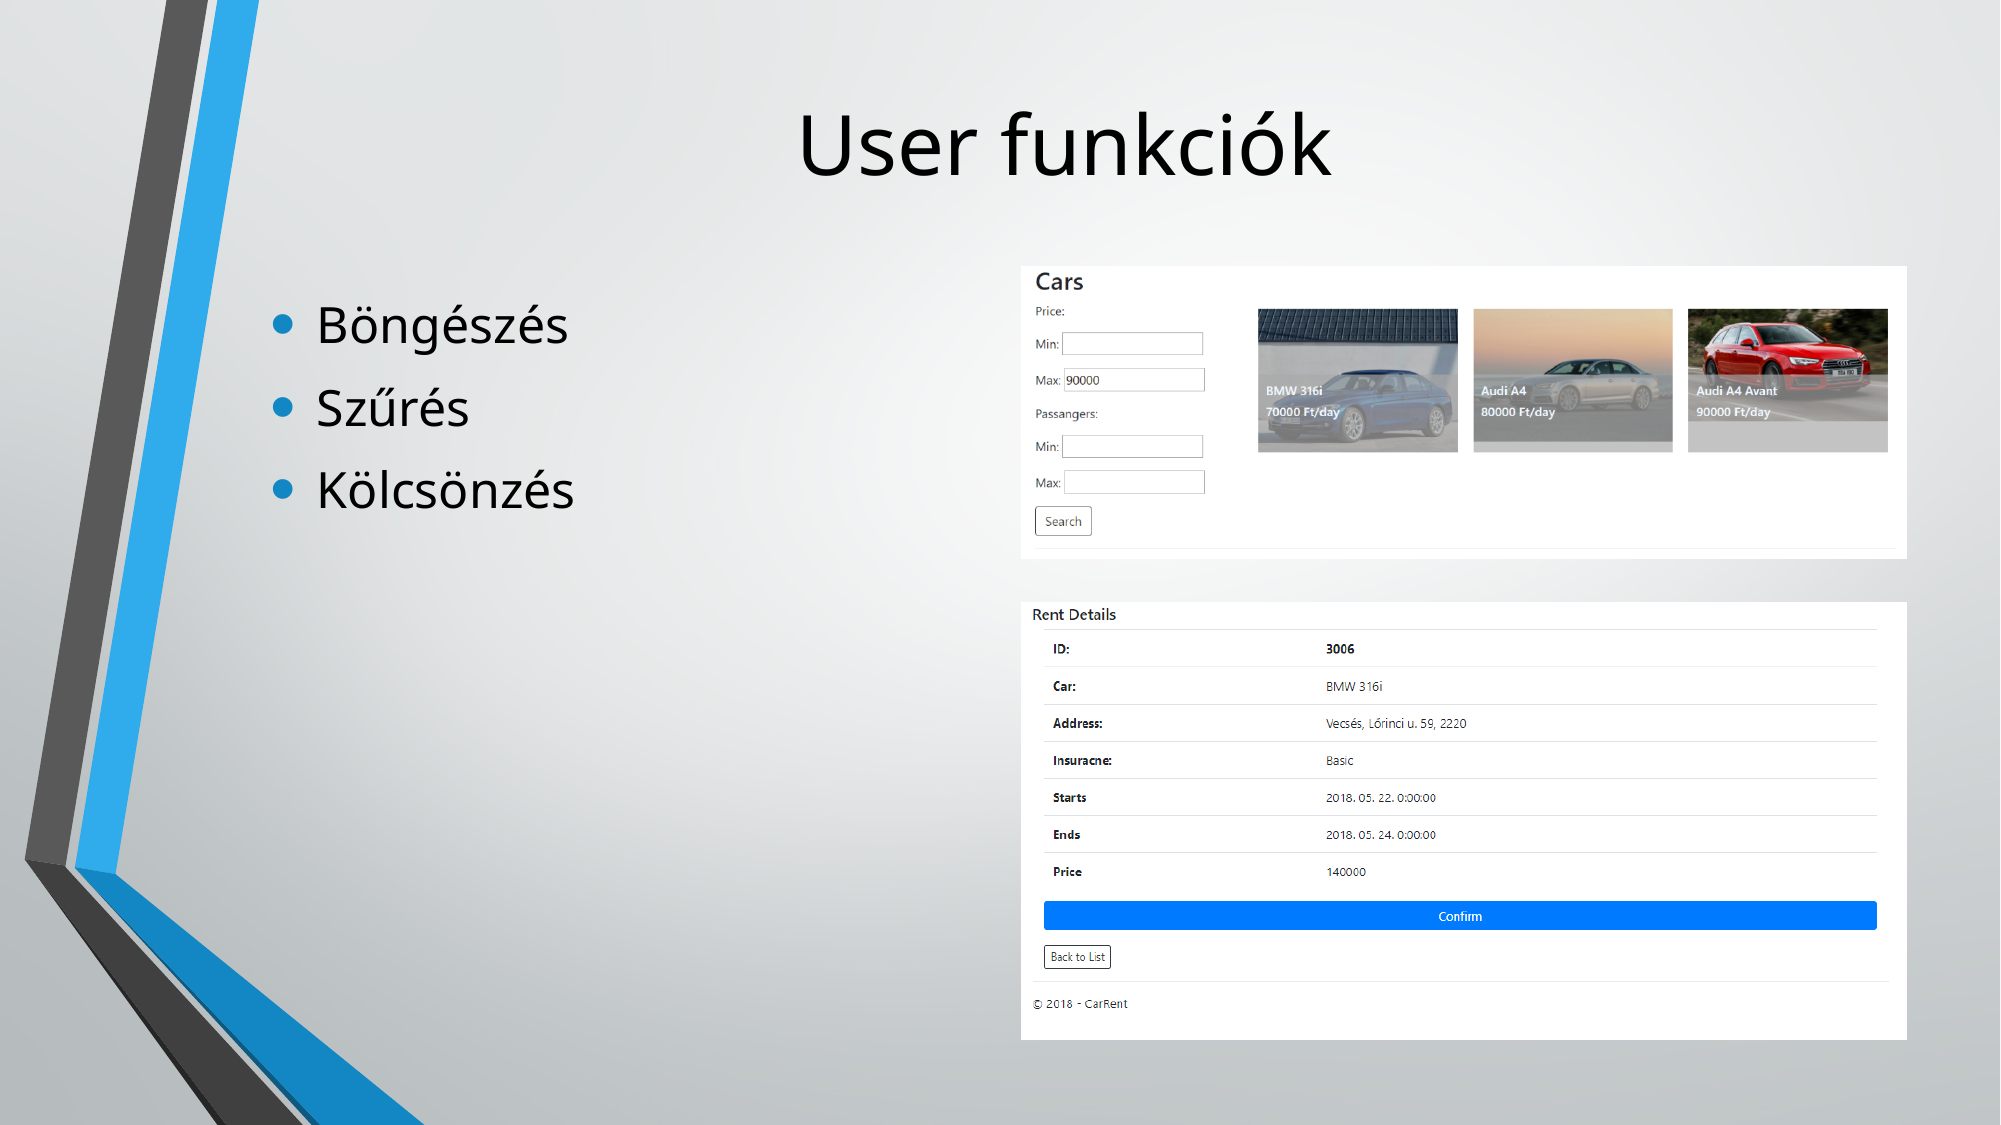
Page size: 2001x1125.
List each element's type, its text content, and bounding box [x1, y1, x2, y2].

picture [1021, 602, 1907, 1040]
text_box Böngészés Szűrés Kölcsönzés [255, 286, 913, 975]
title User funkciók [243, 0, 1887, 287]
picture [1021, 266, 1907, 559]
